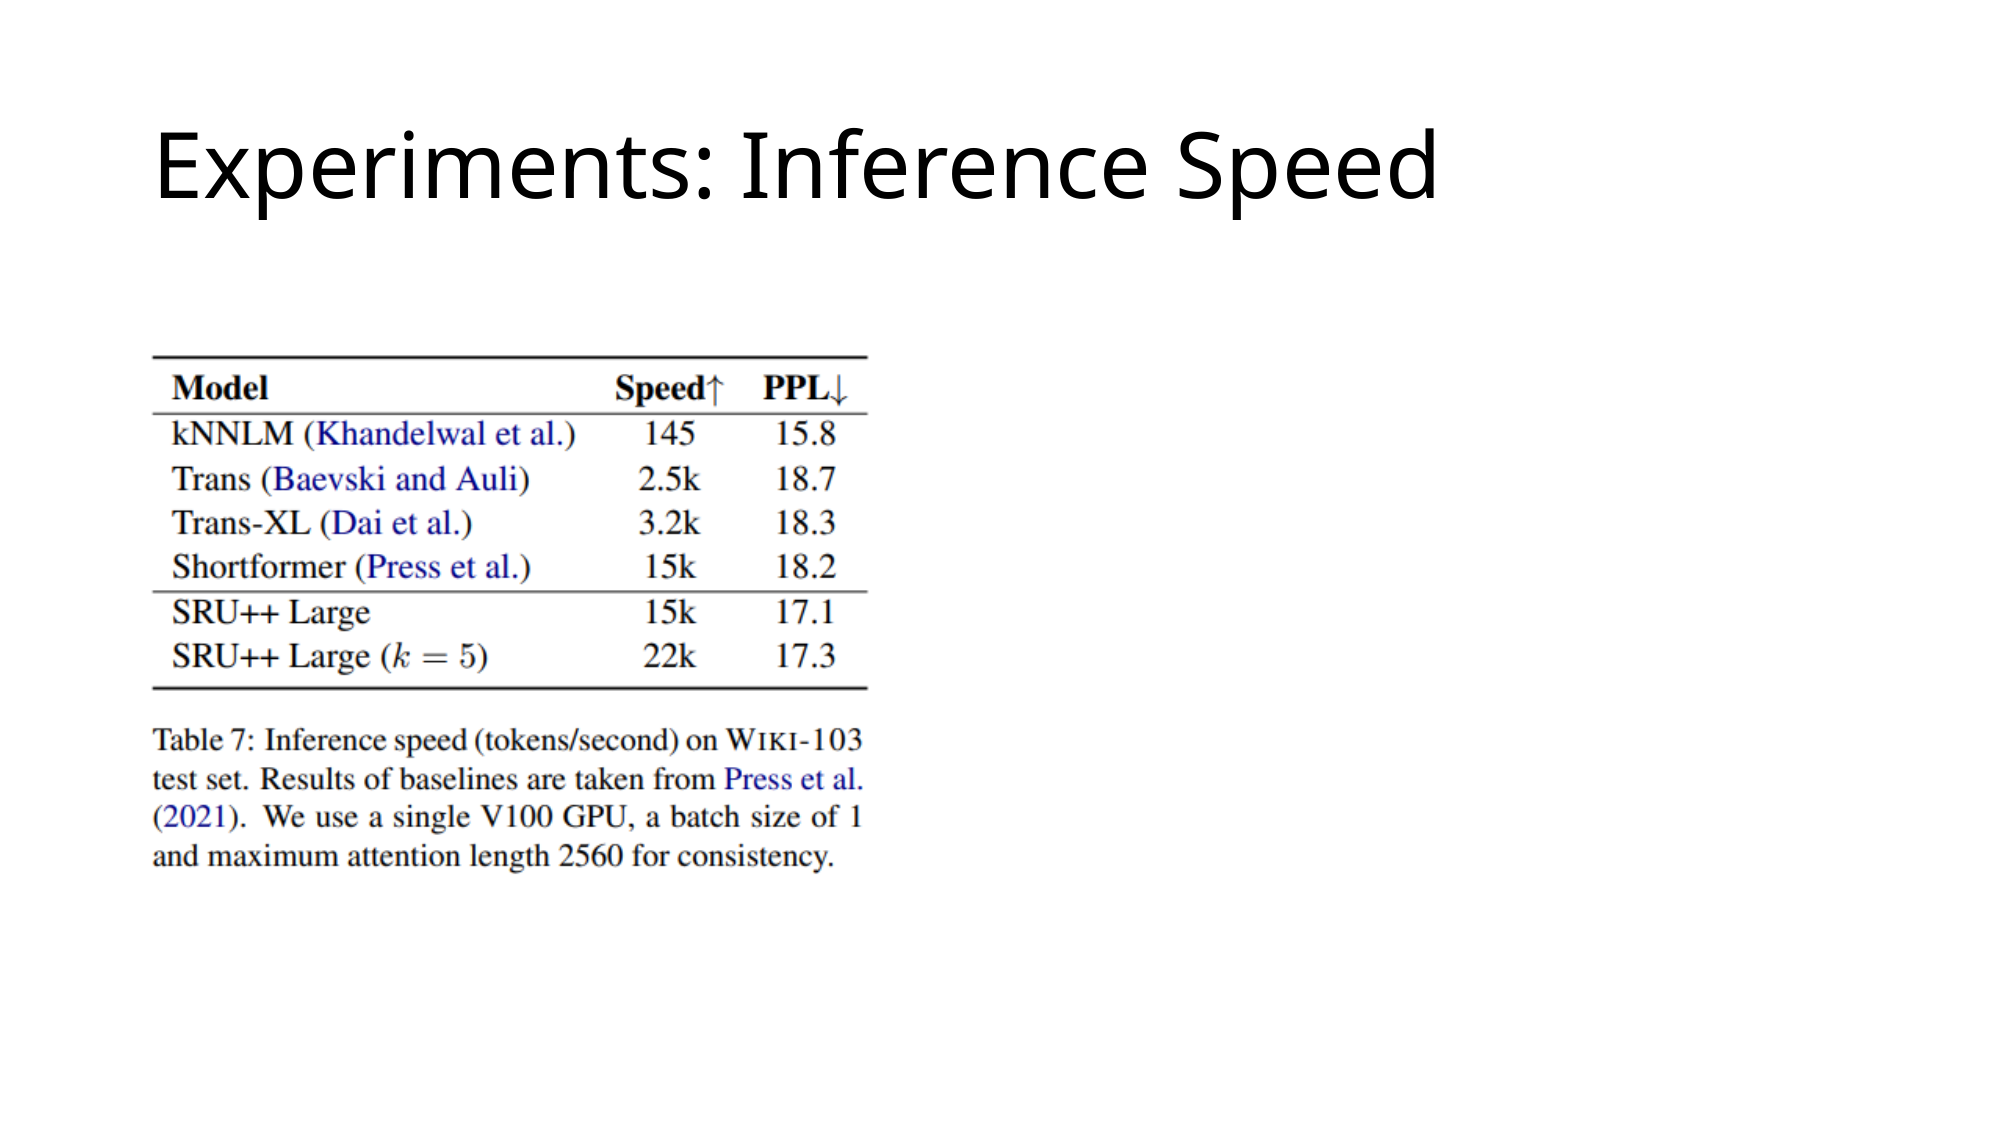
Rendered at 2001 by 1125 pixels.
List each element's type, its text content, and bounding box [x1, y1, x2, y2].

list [111, 326, 911, 896]
title Experiments: Inference Speed [137, 59, 1863, 278]
